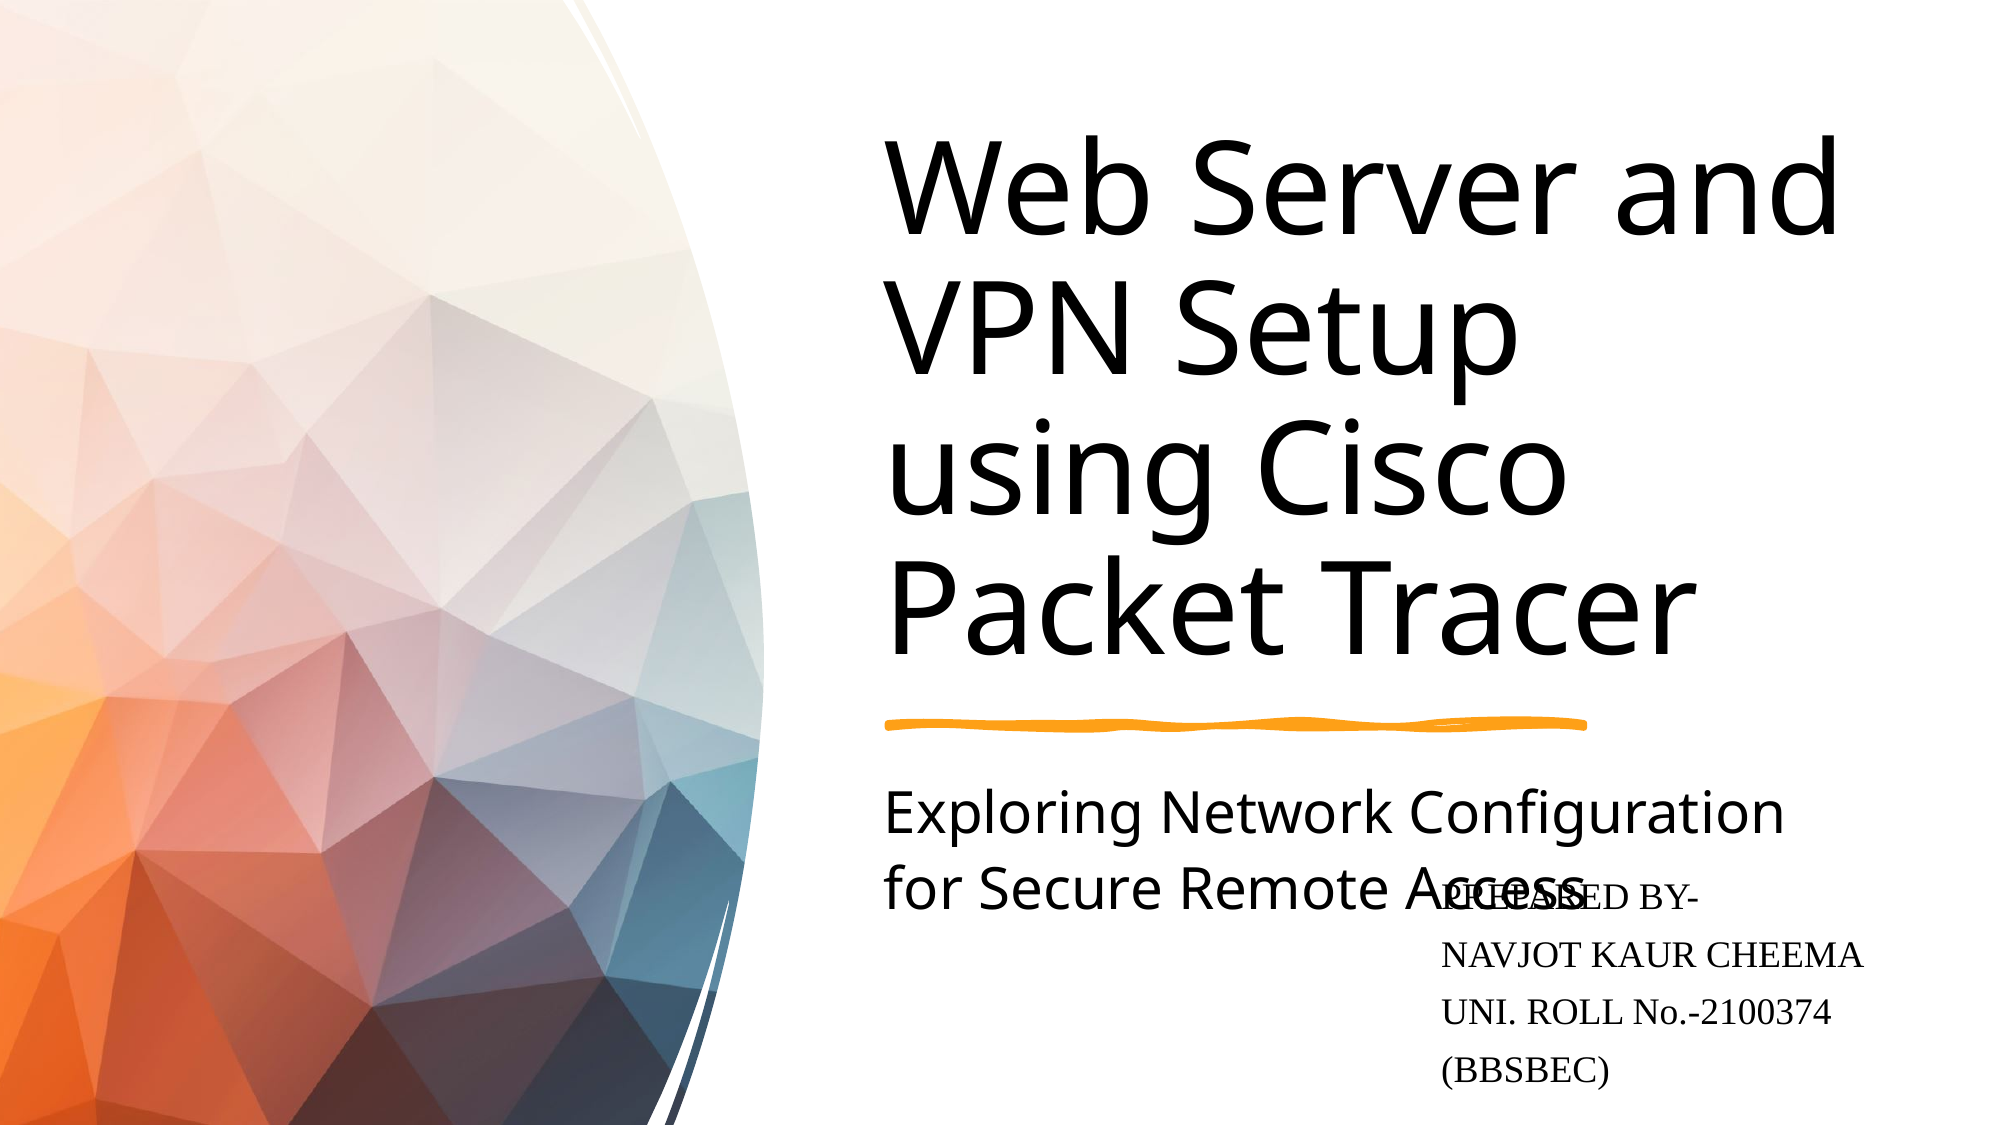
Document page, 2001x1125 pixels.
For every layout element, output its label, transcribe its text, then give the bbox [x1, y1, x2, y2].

text_box [886, 718, 1586, 731]
title Web Server and VPN Setup using Cisco Packet Tracer [869, 104, 1895, 690]
picture [0, 0, 764, 1125]
text_box [764, 0, 2000, 1125]
subtitle Exploring Network Configuration for Secure Remote Access [869, 760, 1895, 1019]
text_box PREPARED BY- NAVJOT KAUR CHEEMA UNI. ROLL No.-2100374 (BBSBEC) [1426, 864, 1952, 1098]
